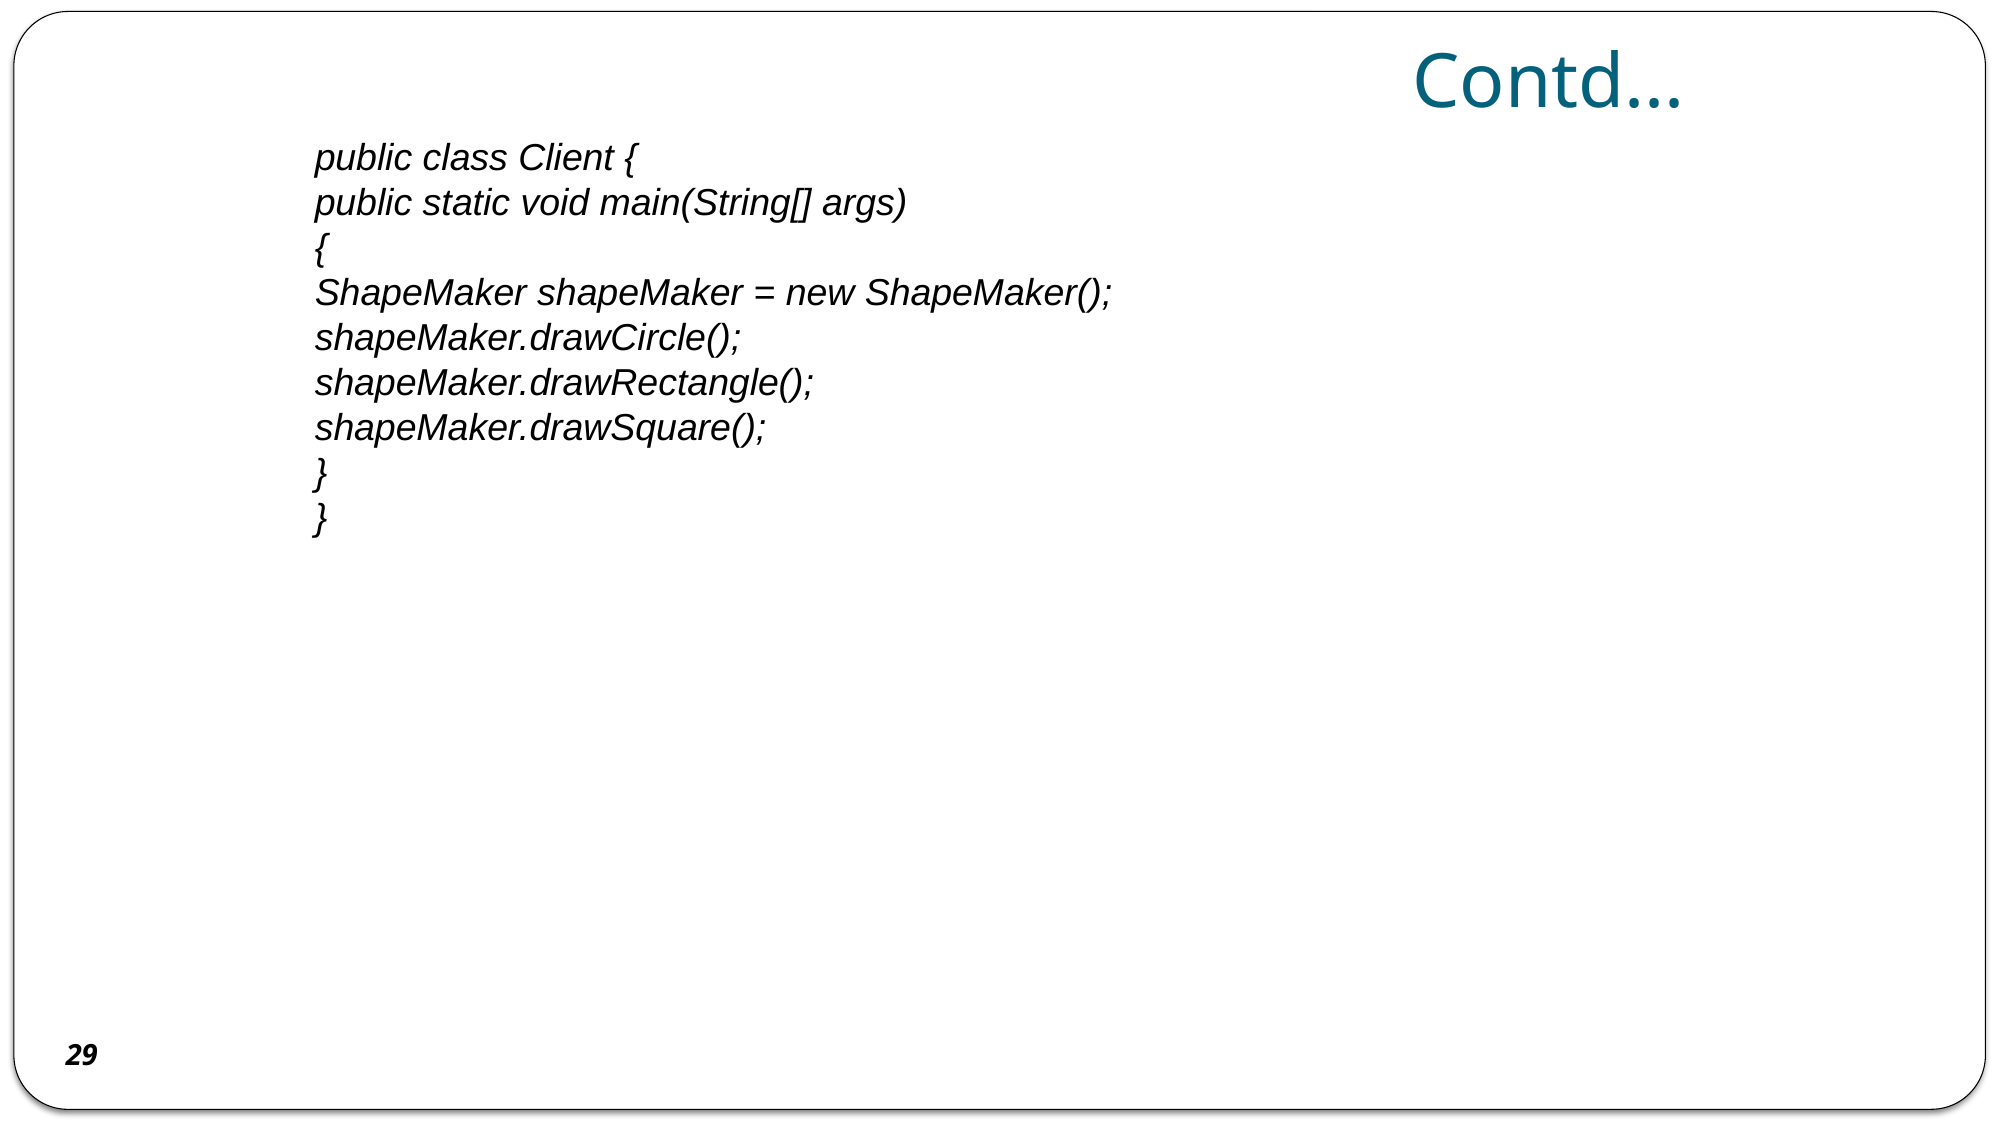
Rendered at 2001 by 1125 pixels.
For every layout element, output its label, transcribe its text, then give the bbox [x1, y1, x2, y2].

slide_number 29 [31, 1018, 132, 1094]
text_box public class Client { public static void main(String[] args) { ShapeMaker shapeMaker = new ShapeMaker(); shapeMaker.drawCircle(); shapeMaker.drawRectangle(); shapeMaker.drawSquare(); } } [299, 125, 1713, 1050]
title Contd... [312, 12, 1700, 125]
